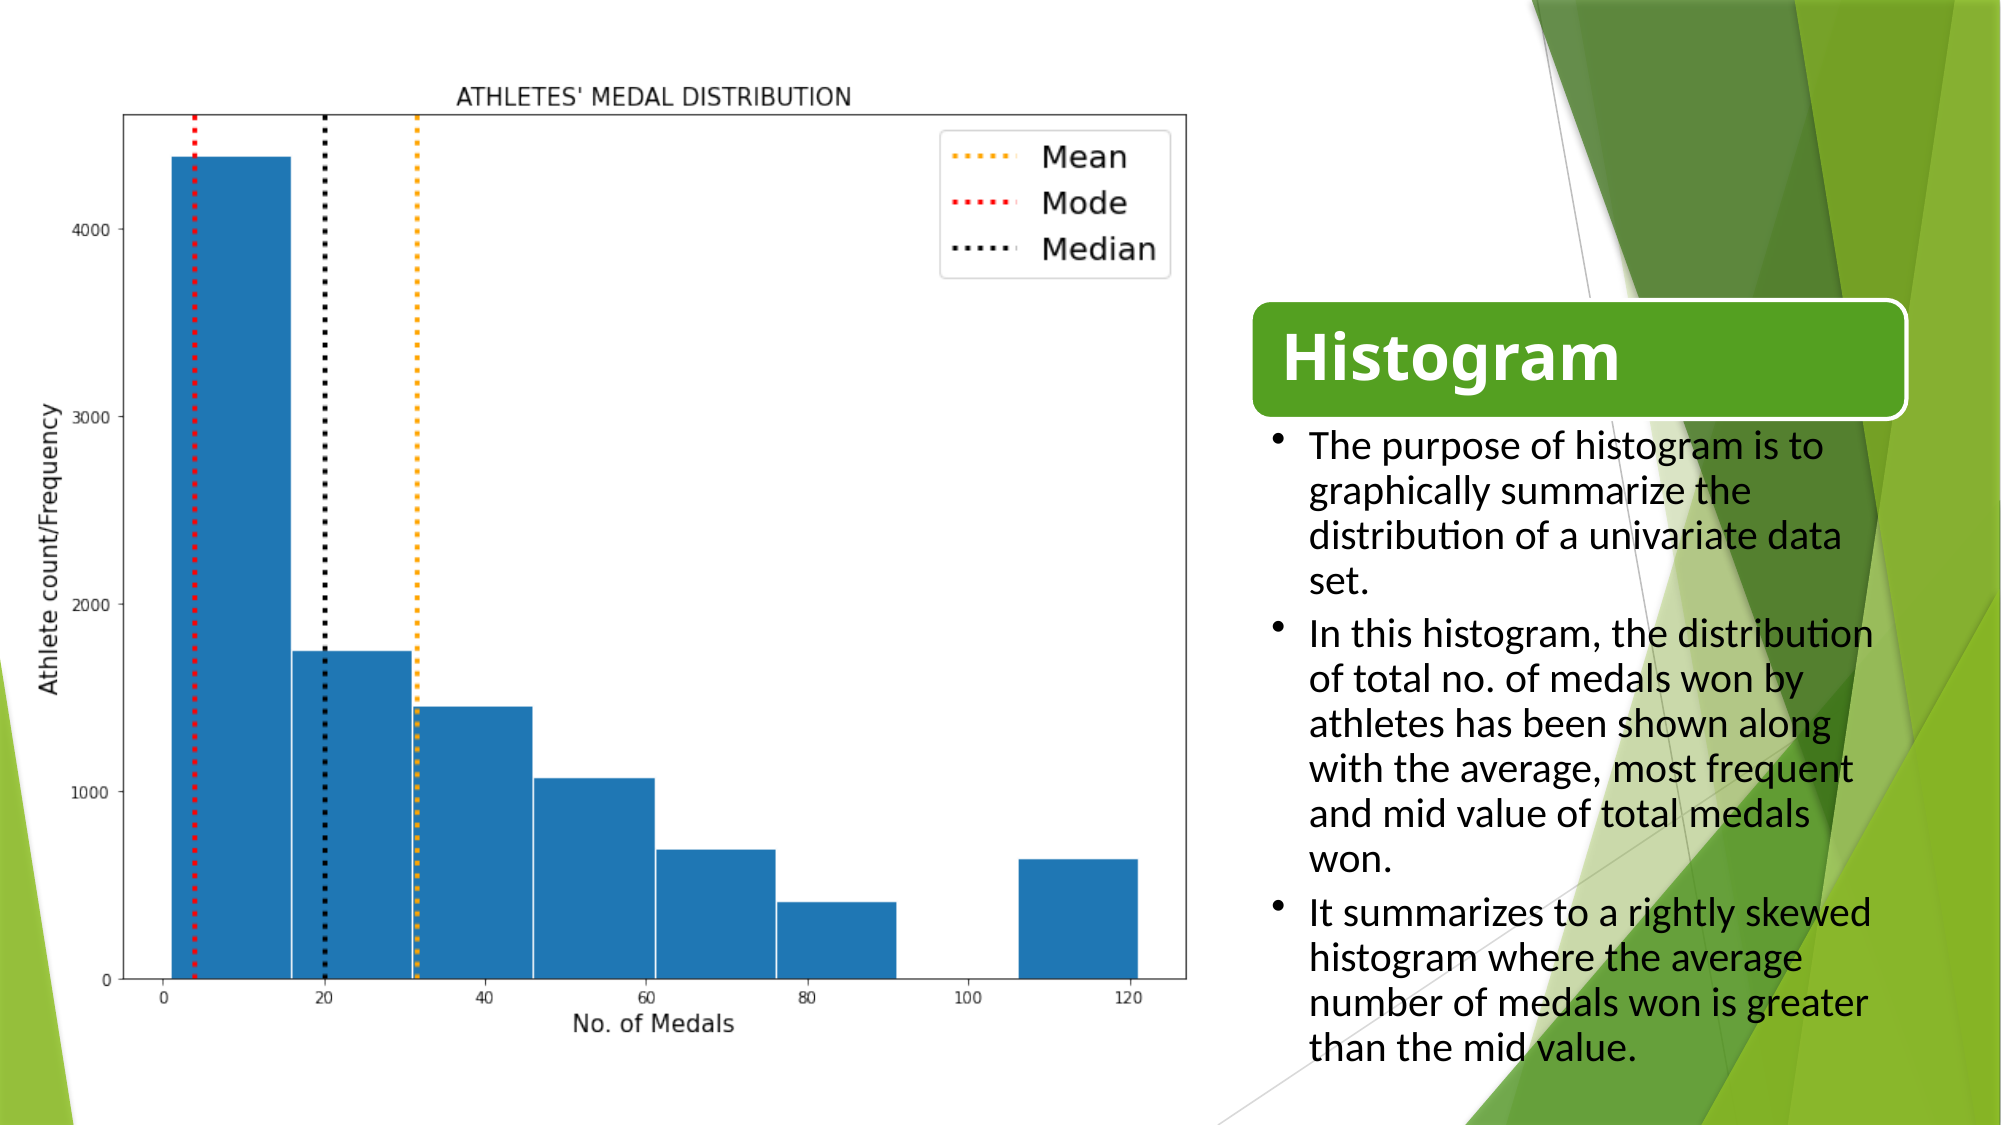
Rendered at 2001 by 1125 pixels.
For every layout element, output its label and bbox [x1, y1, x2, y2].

list [1250, 299, 1907, 1125]
picture [28, 76, 1197, 1048]
